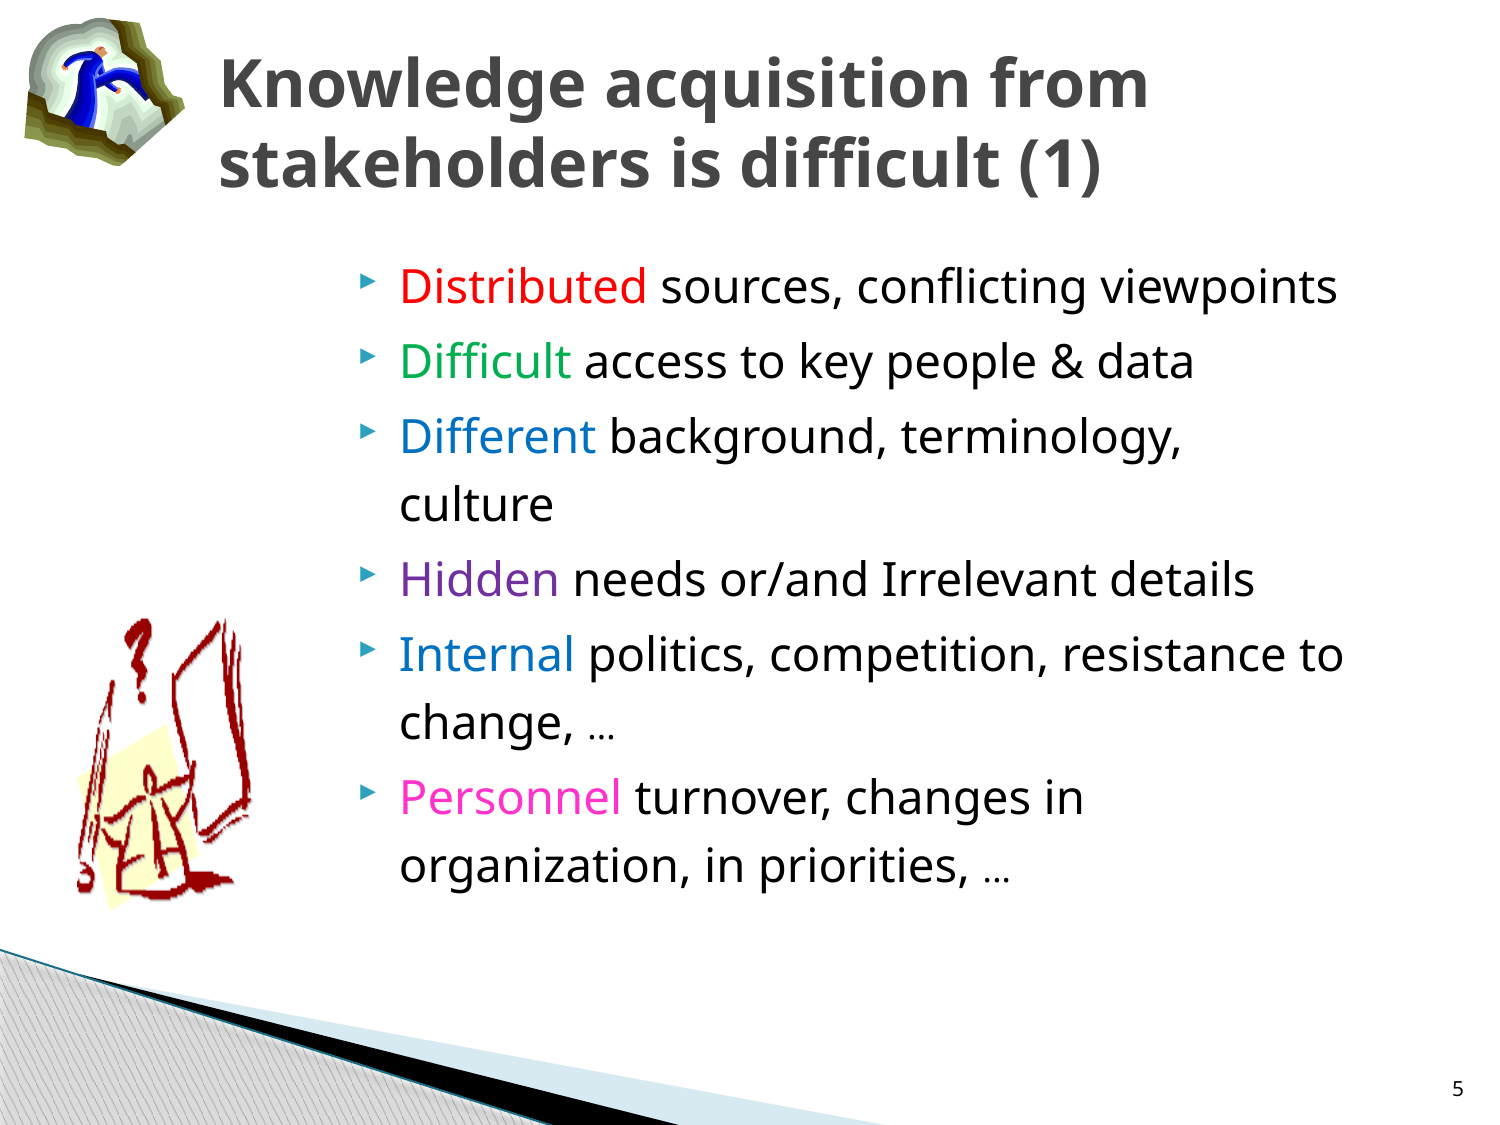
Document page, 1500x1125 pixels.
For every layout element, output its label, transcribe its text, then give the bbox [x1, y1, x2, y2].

picture [23, 16, 187, 168]
list Distributed sources, conflicting viewpoints Difficult access to key people & data Different background, terminology, culture Hidden needs or/and Irrelevant details Internal politics, competition, resistance to change, ... Personnel turnover, changes in organization, in priorities, ... [324, 237, 1363, 975]
title Knowledge acquisition from stakeholders is difficult (1) [203, 16, 1479, 225]
picture [77, 600, 253, 939]
slide_number 5 [1418, 1051, 1479, 1112]
